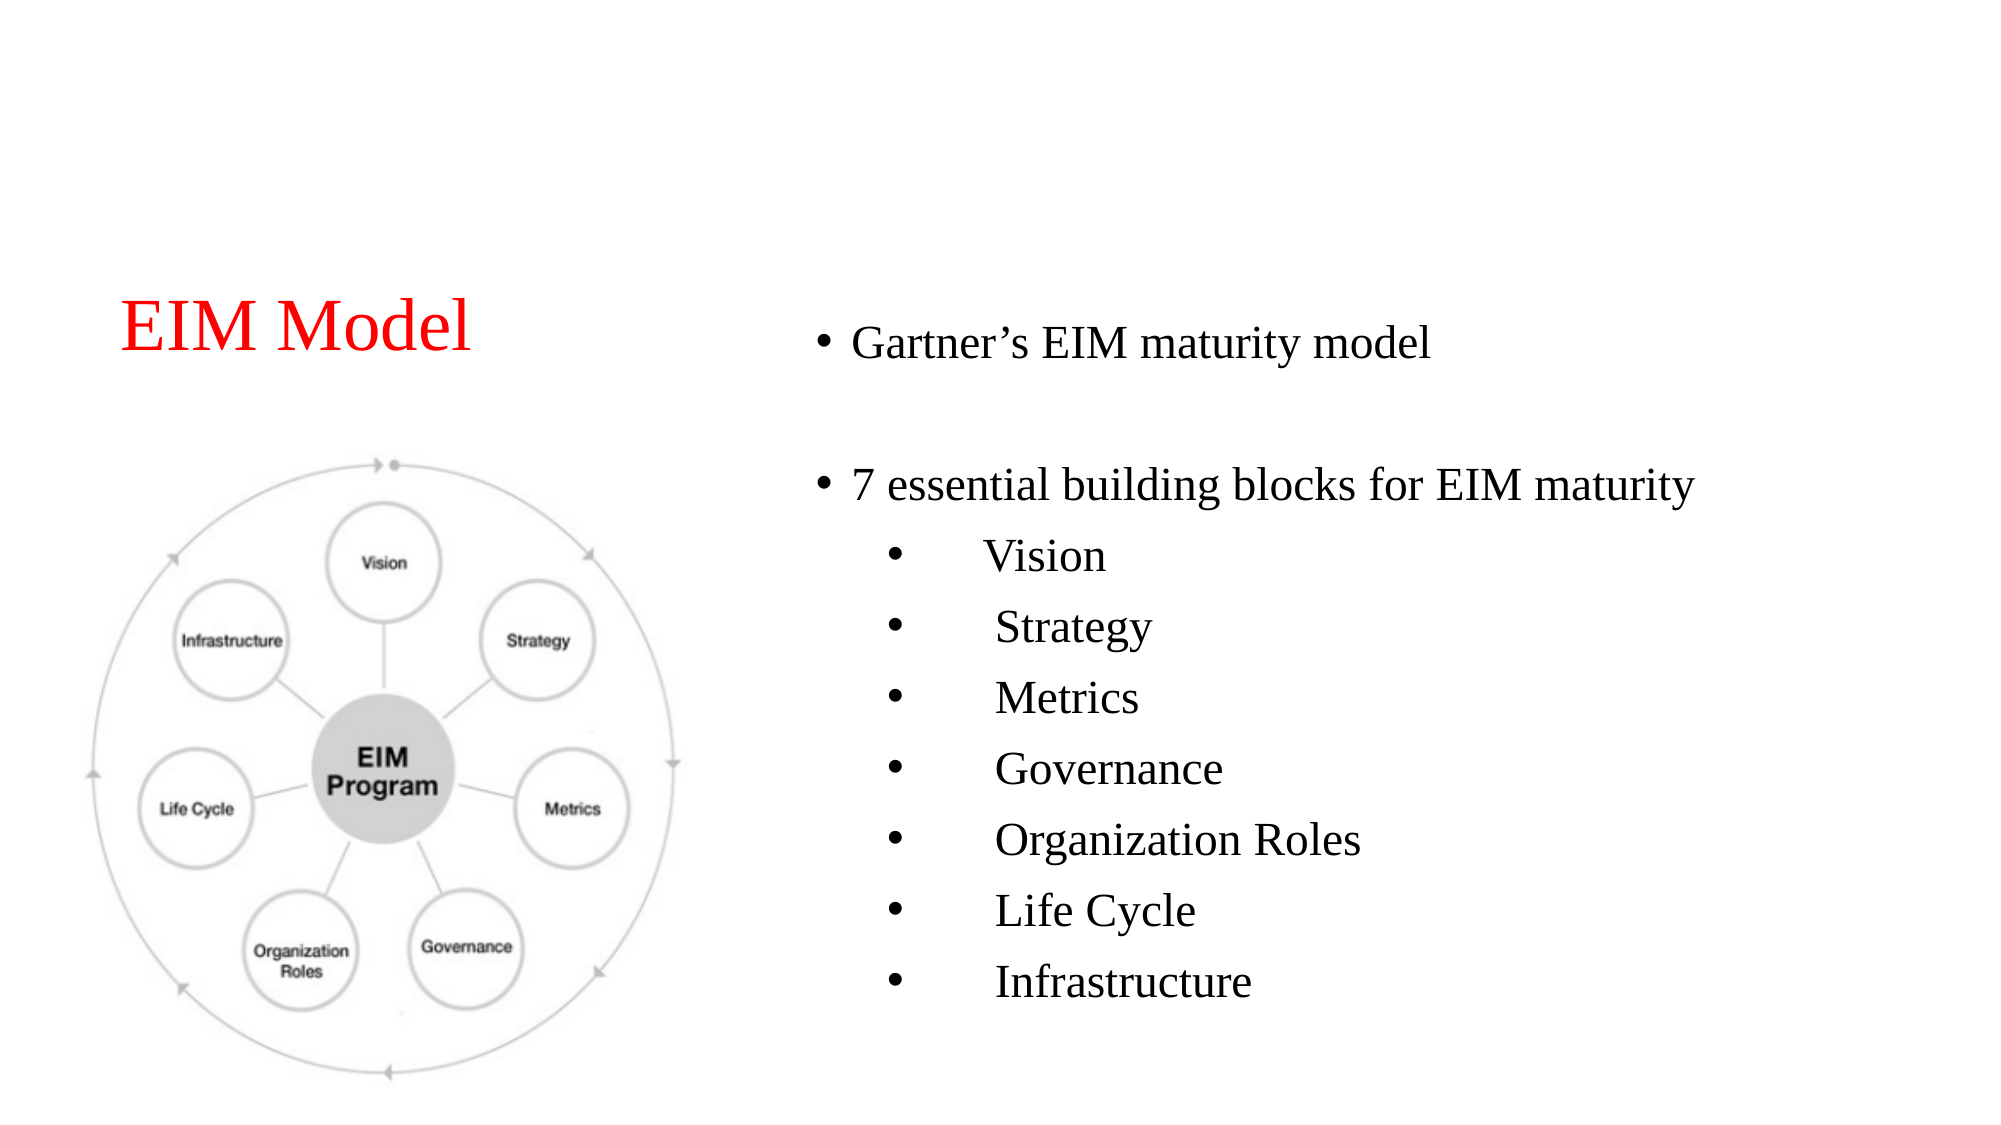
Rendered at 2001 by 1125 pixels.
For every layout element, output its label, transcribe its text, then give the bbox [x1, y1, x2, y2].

picture [0, 426, 756, 1091]
list Gartner’s EIM maturity model 7 essential building blocks for EIM maturity Vision Strategy Metrics Governance Organization Roles Life Cycle Infrastructure [800, 242, 1895, 1020]
title EIM Model [105, 278, 756, 426]
